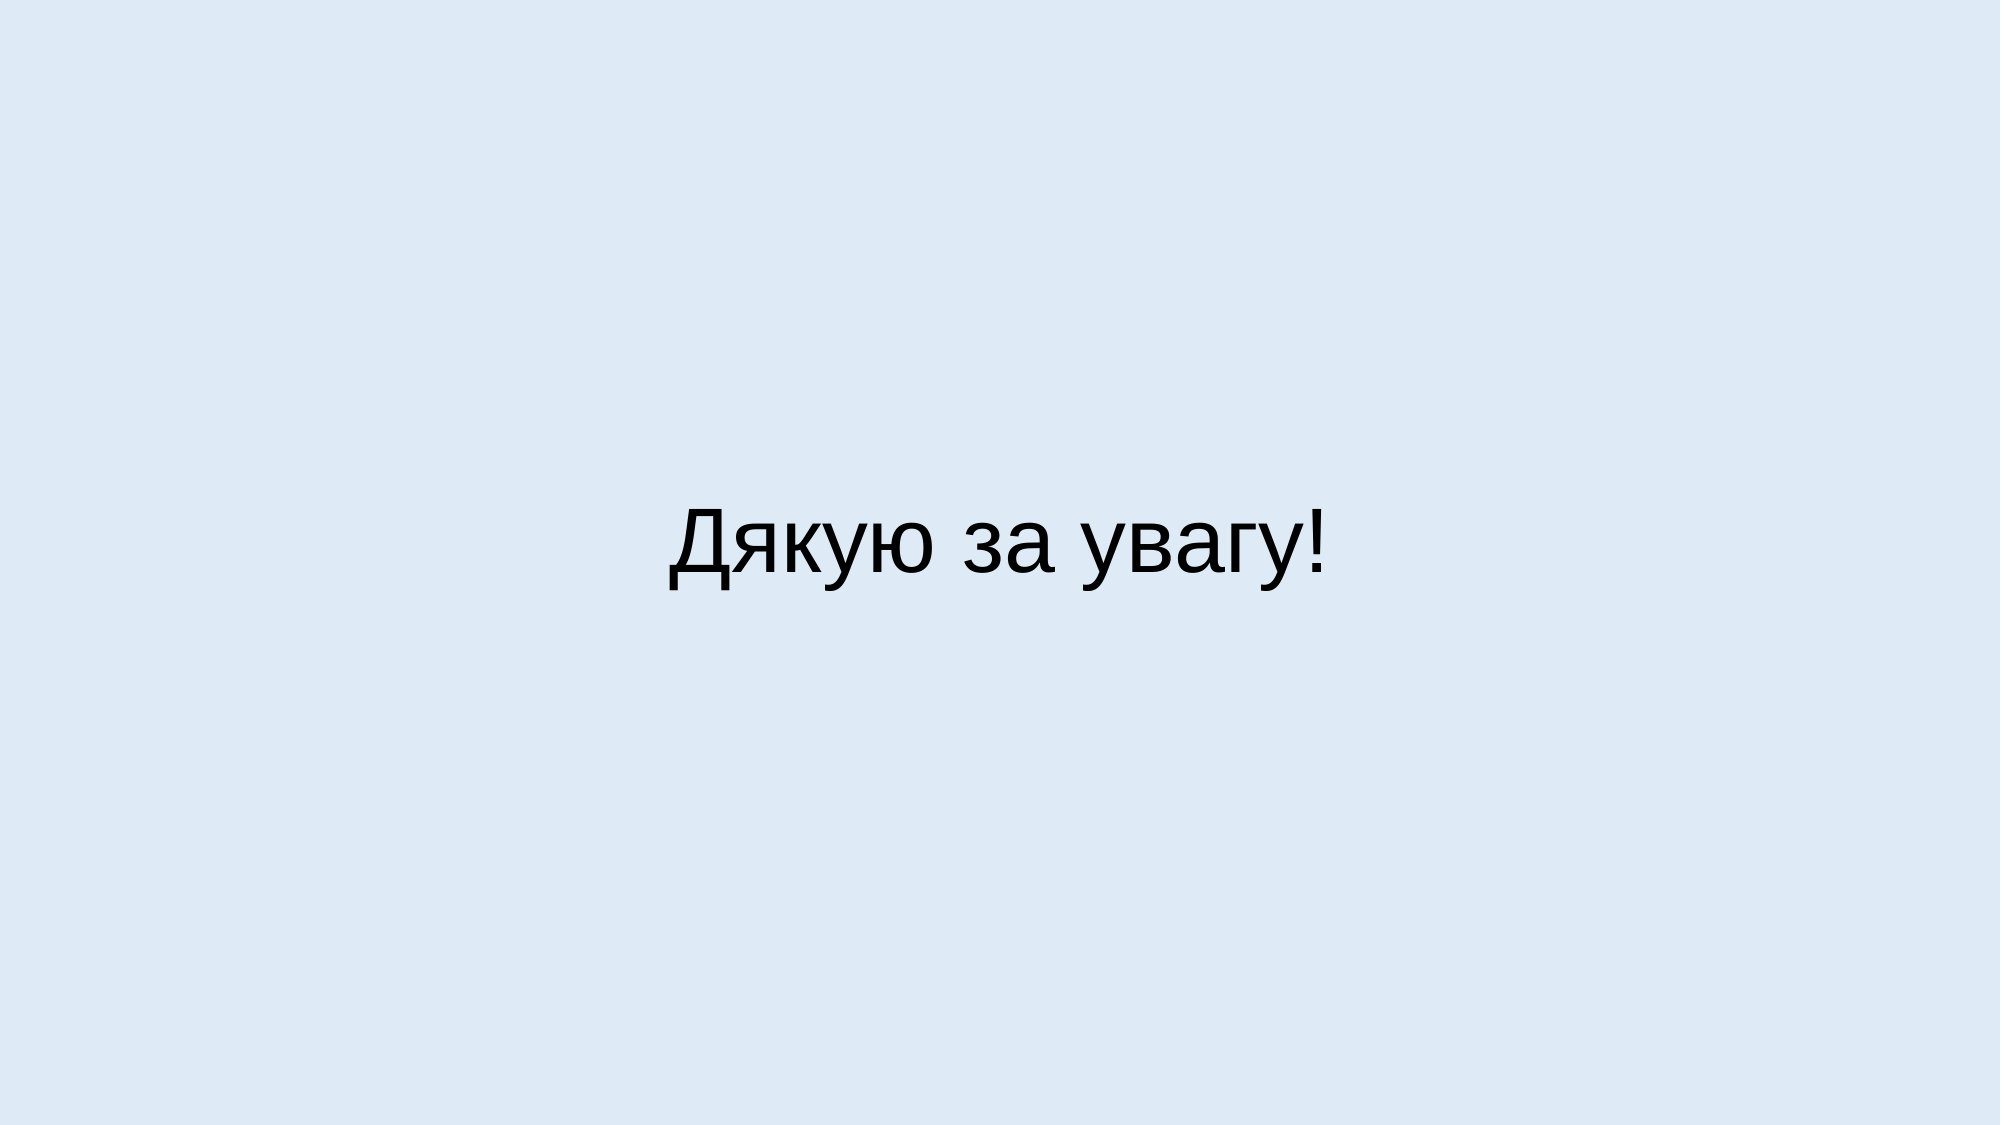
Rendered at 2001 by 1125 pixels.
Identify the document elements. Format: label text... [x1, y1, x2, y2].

title Дякую за увагу! [137, 434, 1863, 652]
